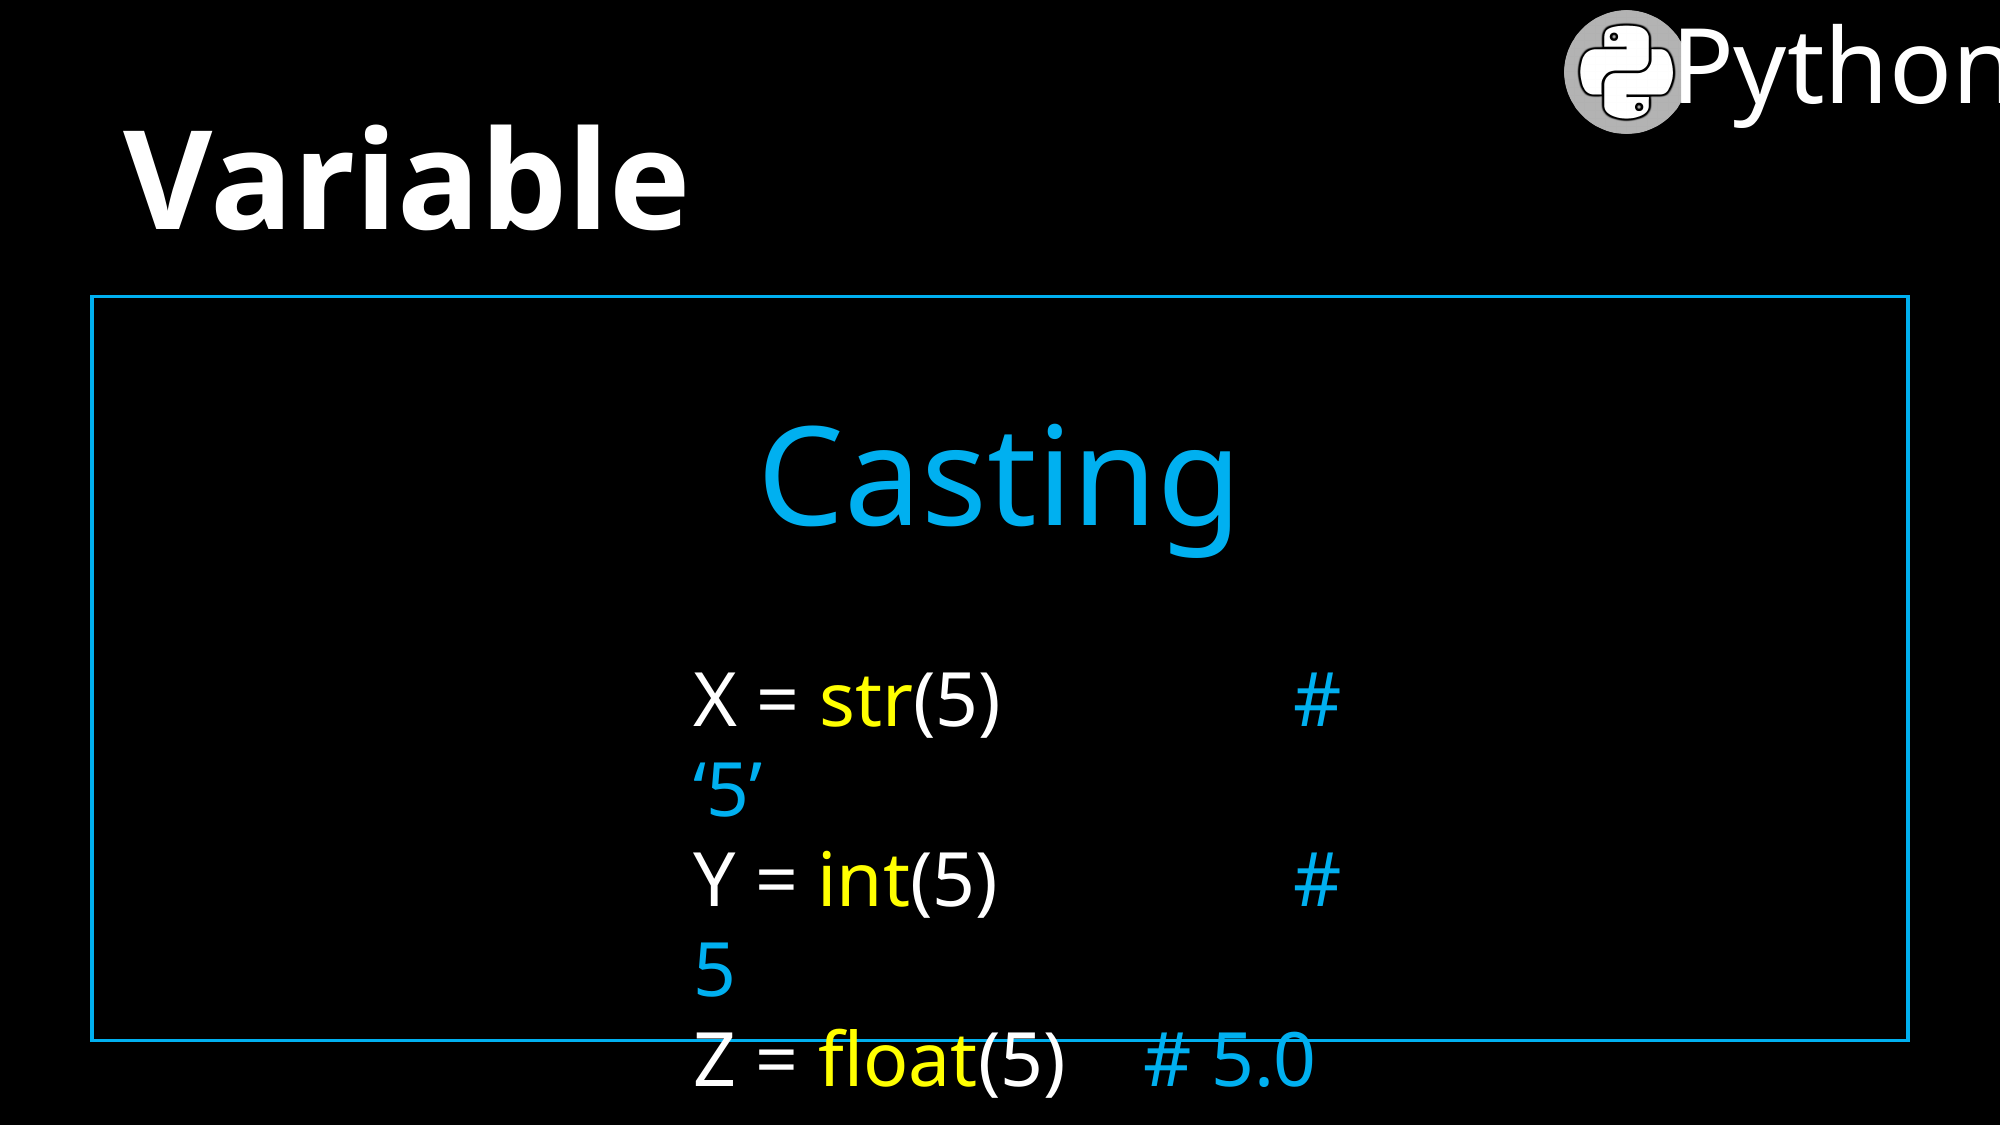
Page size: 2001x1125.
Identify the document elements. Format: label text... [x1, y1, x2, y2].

text_box [90, 295, 1910, 1042]
picture [1564, 9, 1689, 135]
text_box Casting [227, 380, 1773, 560]
text_box Variables [109, 84, 761, 295]
text_box Python [1656, 0, 2000, 132]
text_box X = str(5) # ‘5’ Y = int(5) # 5 Z = float(5) # 5.0 [678, 643, 1395, 1109]
